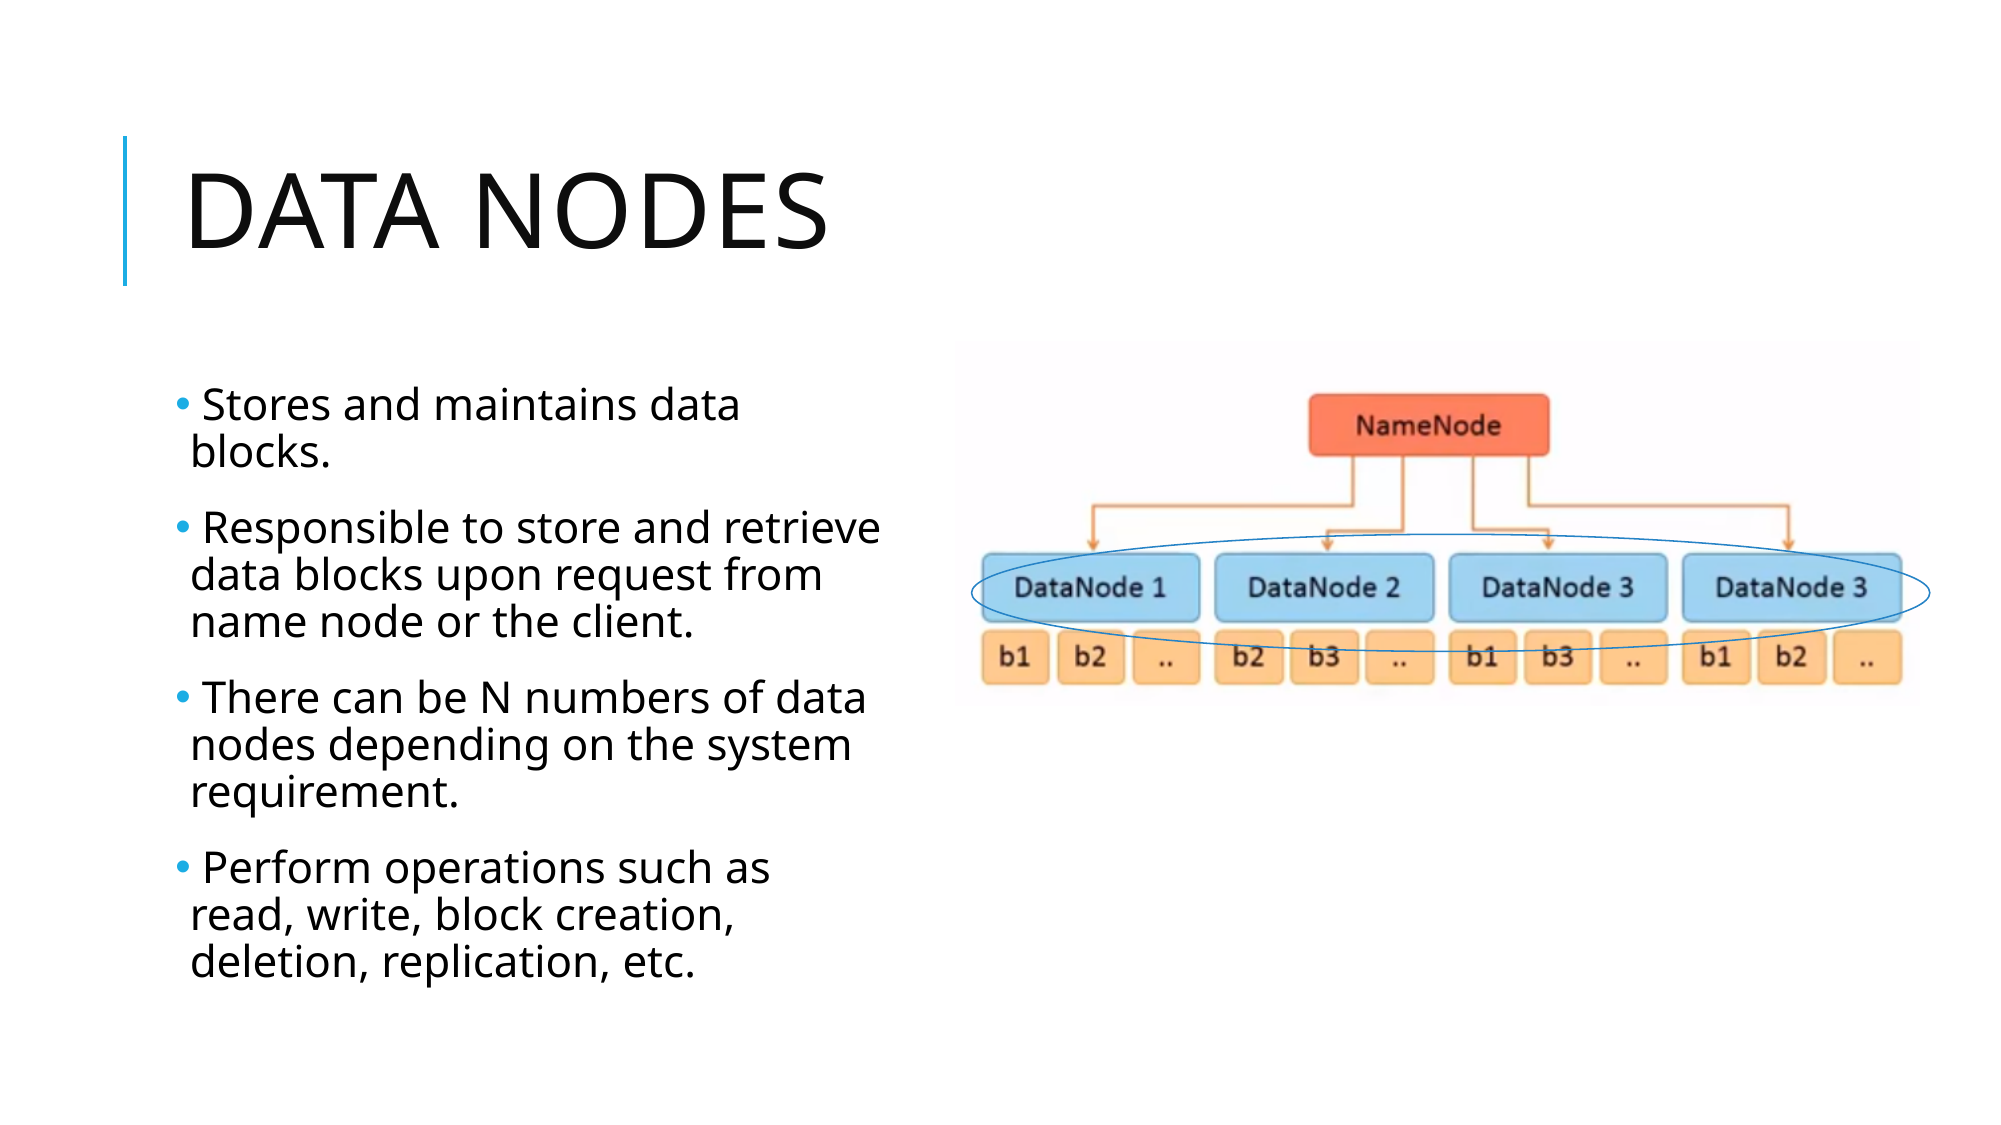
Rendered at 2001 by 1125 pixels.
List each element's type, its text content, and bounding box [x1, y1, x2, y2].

picture [954, 341, 1920, 706]
list Stores and maintains data blocks. Responsible to store and retrieve data blocks upon request from name node or the client. There can be N numbers of data nodes depending on the system requirement. Perform operations such as read, write, block creation, deletion, replication, etc. [168, 375, 895, 1020]
title Data nodes [168, 96, 895, 342]
